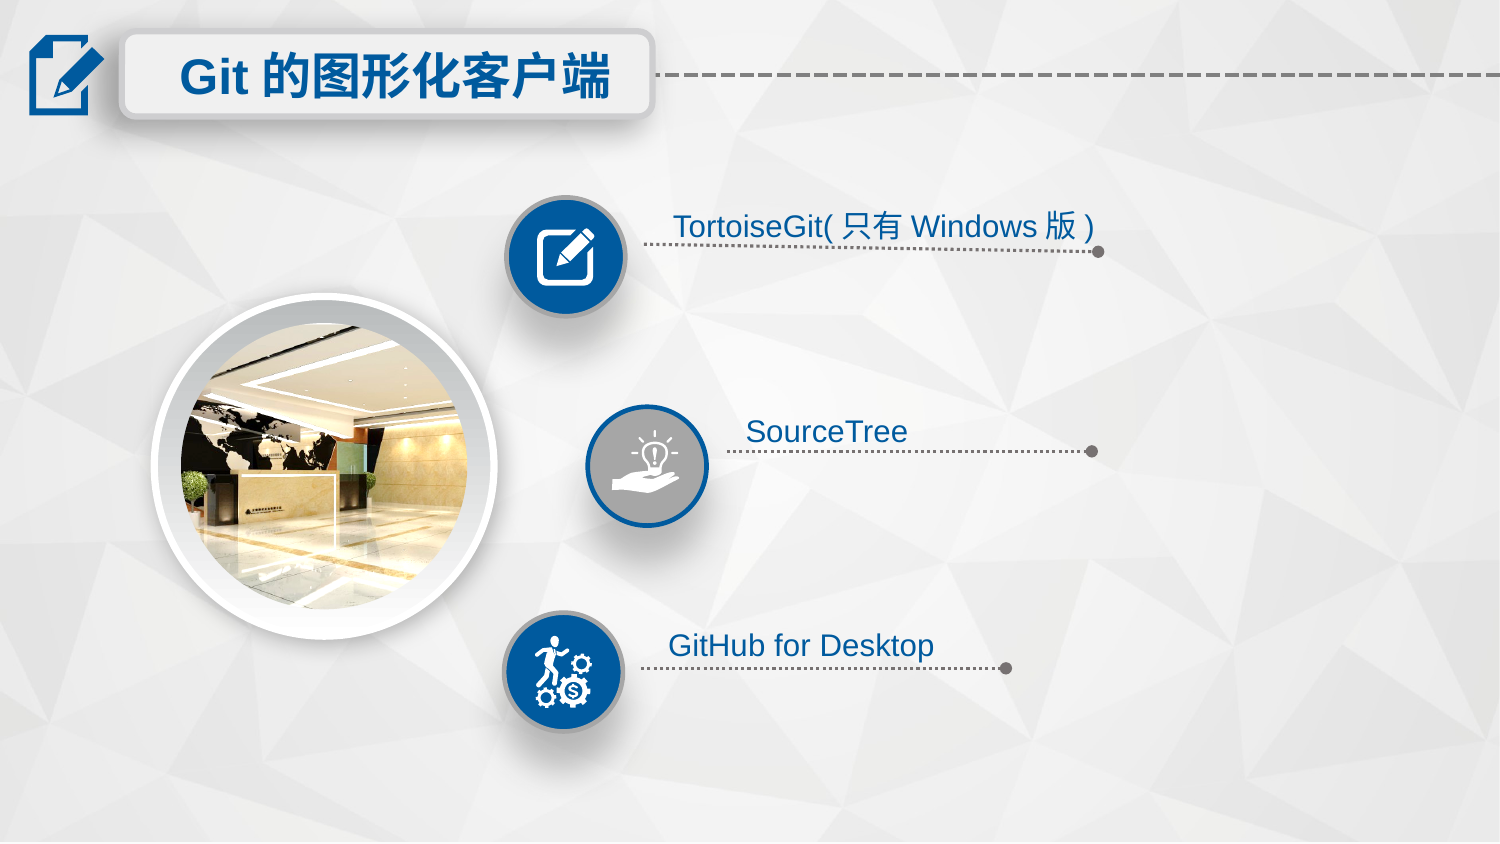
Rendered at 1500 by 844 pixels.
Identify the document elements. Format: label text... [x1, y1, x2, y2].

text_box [726, 403, 1092, 457]
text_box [29, 34, 105, 116]
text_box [503, 612, 624, 732]
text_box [587, 406, 707, 526]
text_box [506, 197, 626, 317]
text_box [121, 31, 653, 117]
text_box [643, 198, 1099, 252]
text_box Git的图形化客户端 [164, 37, 626, 112]
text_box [153, 296, 495, 637]
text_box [640, 617, 1007, 671]
picture [0, 0, 1500, 842]
